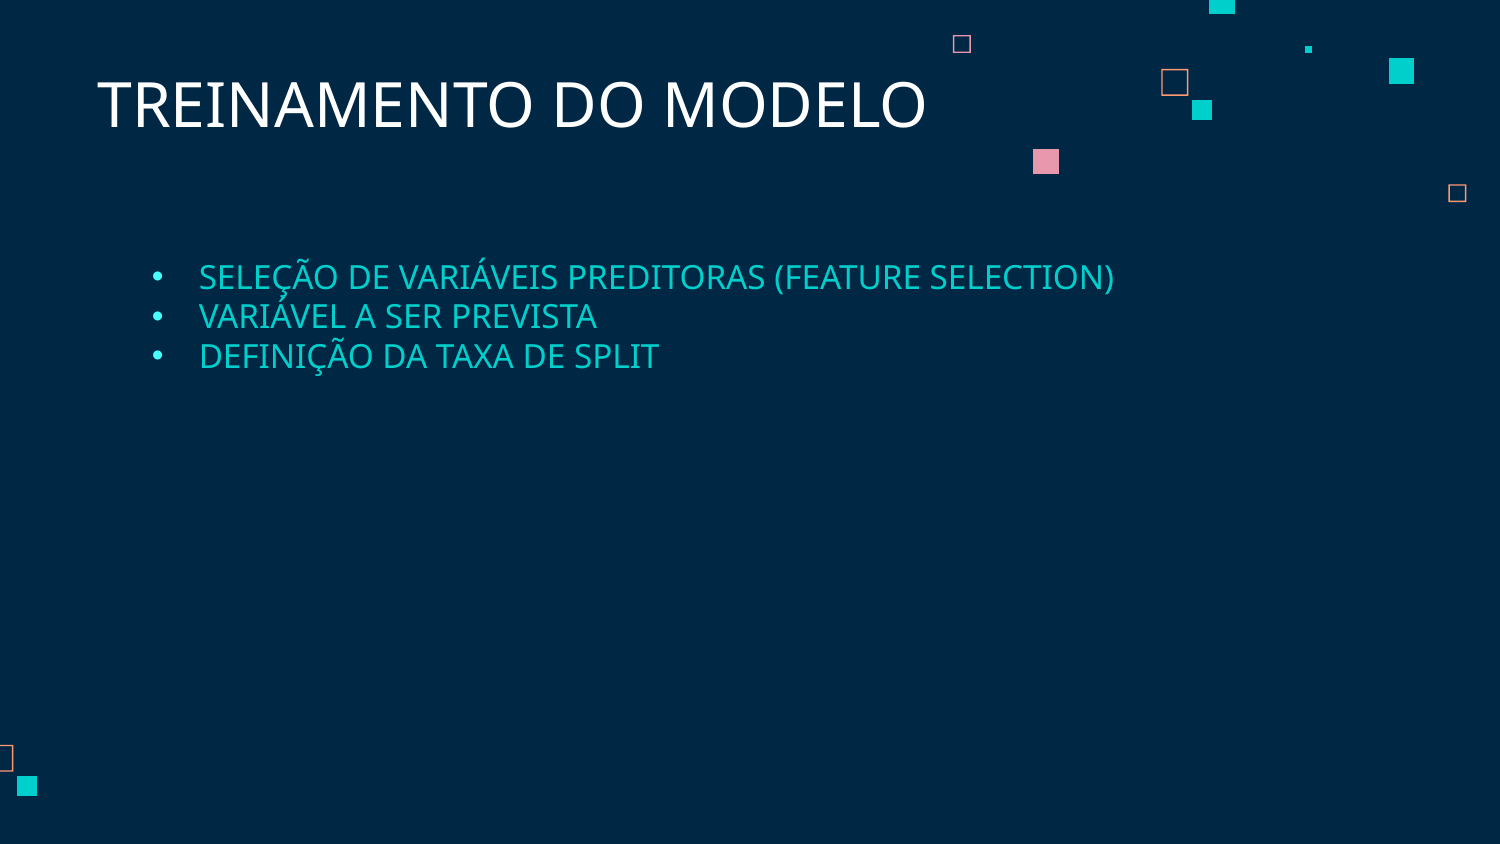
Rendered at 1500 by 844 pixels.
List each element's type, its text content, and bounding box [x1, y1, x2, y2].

list SELEÇÃO DE VARIÁVEIS PREDITORAS (FEATURE SELECTION) VARIÁVEL A SER PREVISTA DEFINIÇÃO DA TAXA DE SPLIT [111, 240, 1164, 743]
title TREINAMENTO DO MODELO [82, 48, 1164, 156]
